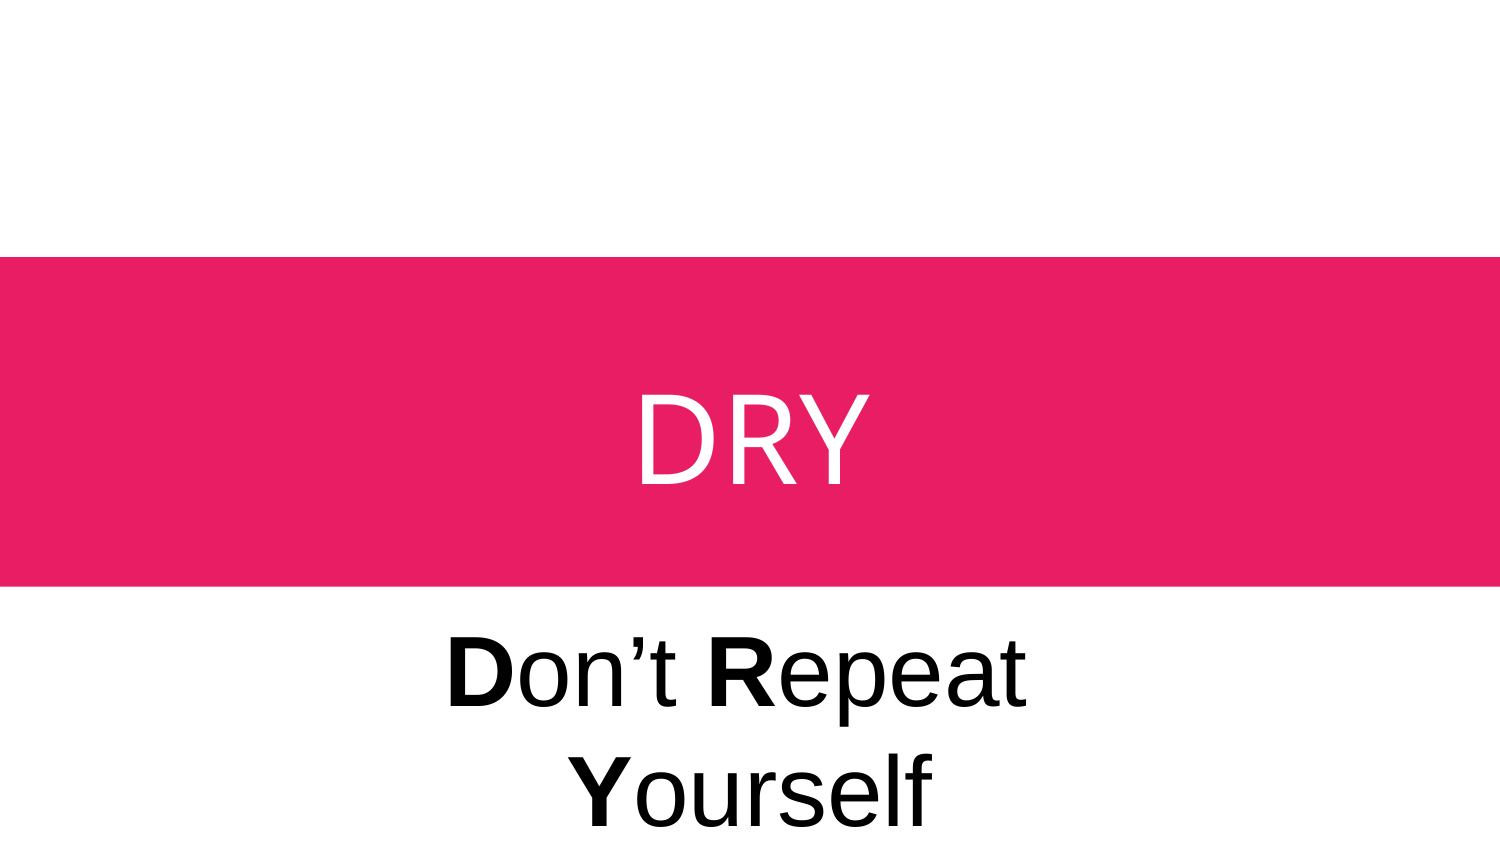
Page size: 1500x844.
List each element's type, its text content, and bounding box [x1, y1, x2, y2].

text_box Don’t Repeat Yourself [284, 591, 1216, 760]
title DRY [70, 309, 1430, 559]
